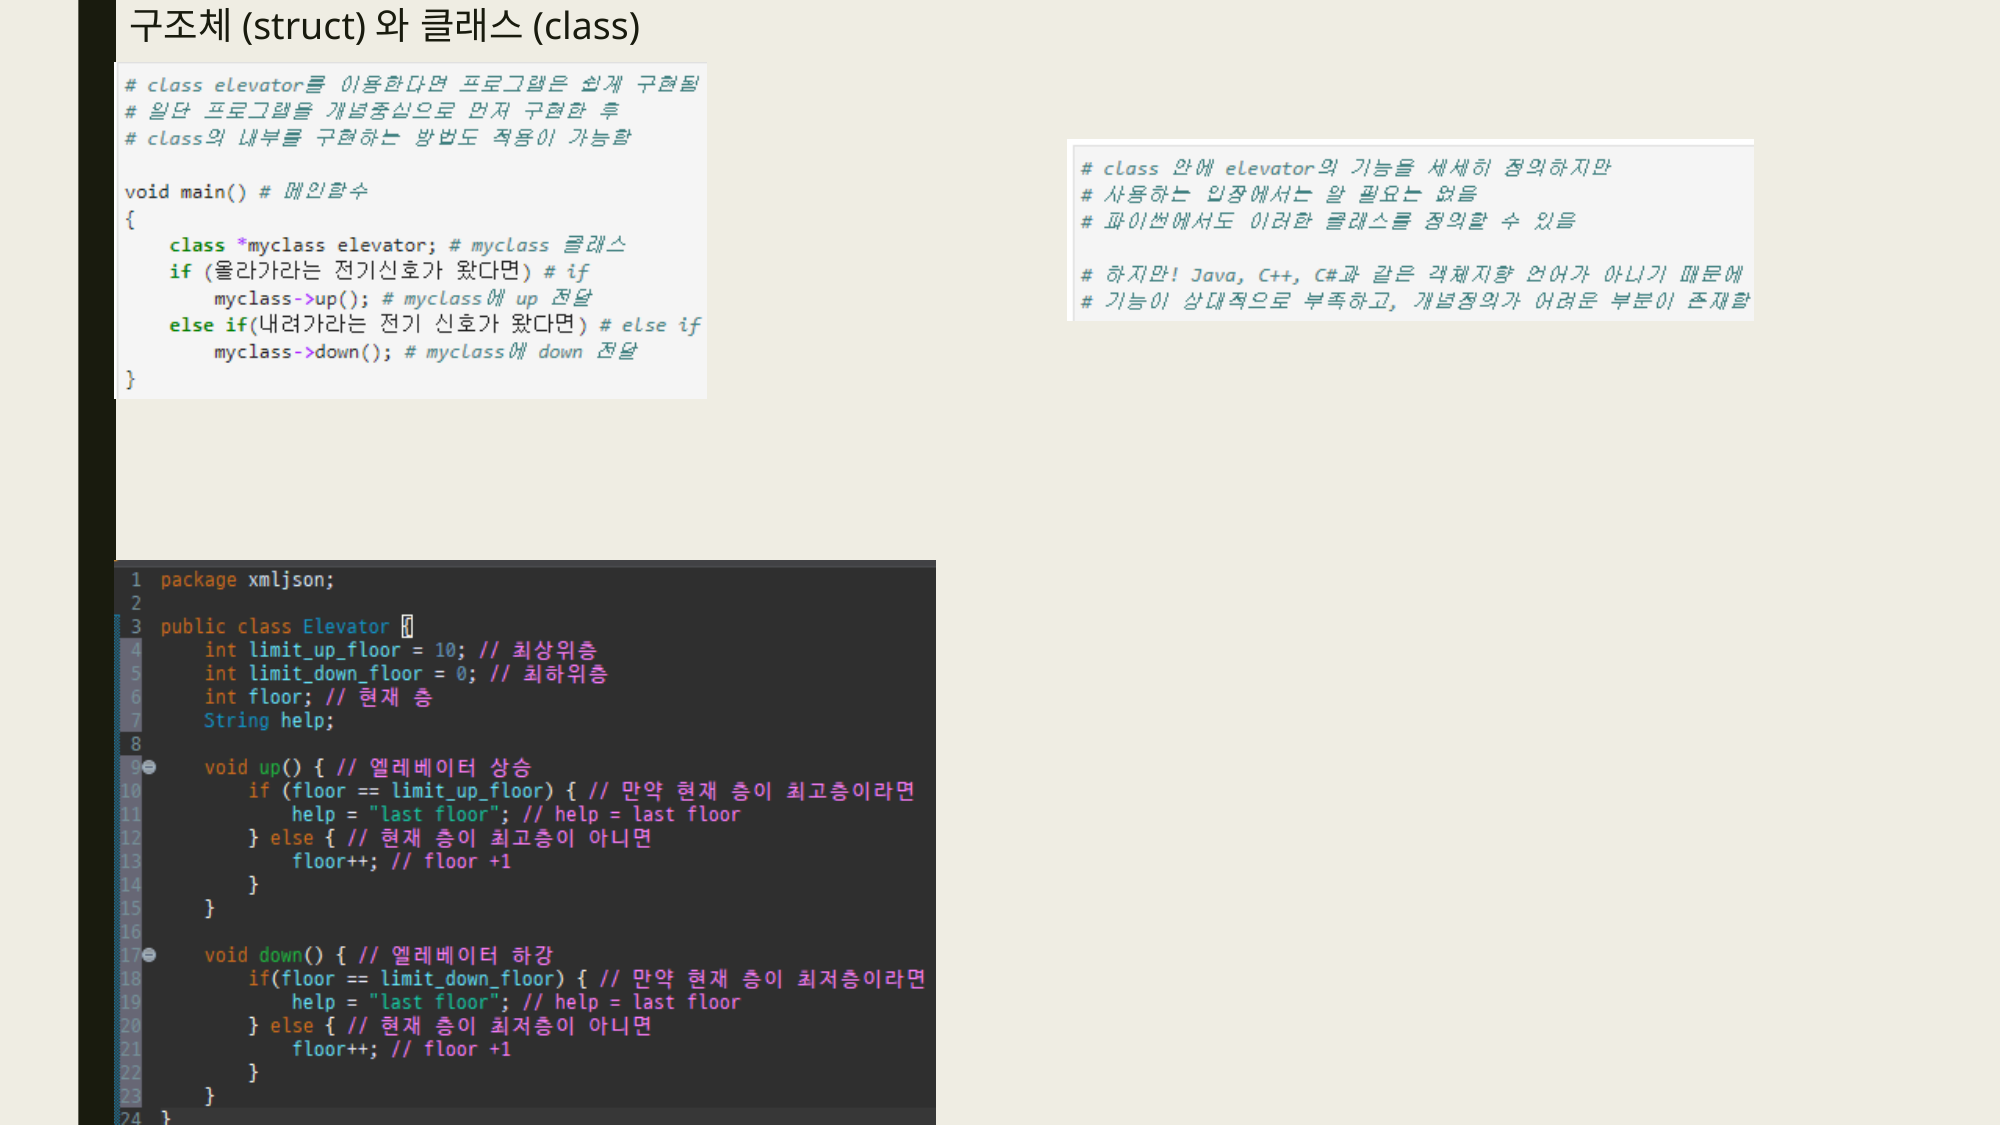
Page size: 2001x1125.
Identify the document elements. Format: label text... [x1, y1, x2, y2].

picture [1067, 139, 1754, 321]
picture [114, 62, 707, 399]
title 구조체(struct)와 클래스(class) [114, 0, 1690, 57]
picture [114, 560, 936, 1125]
